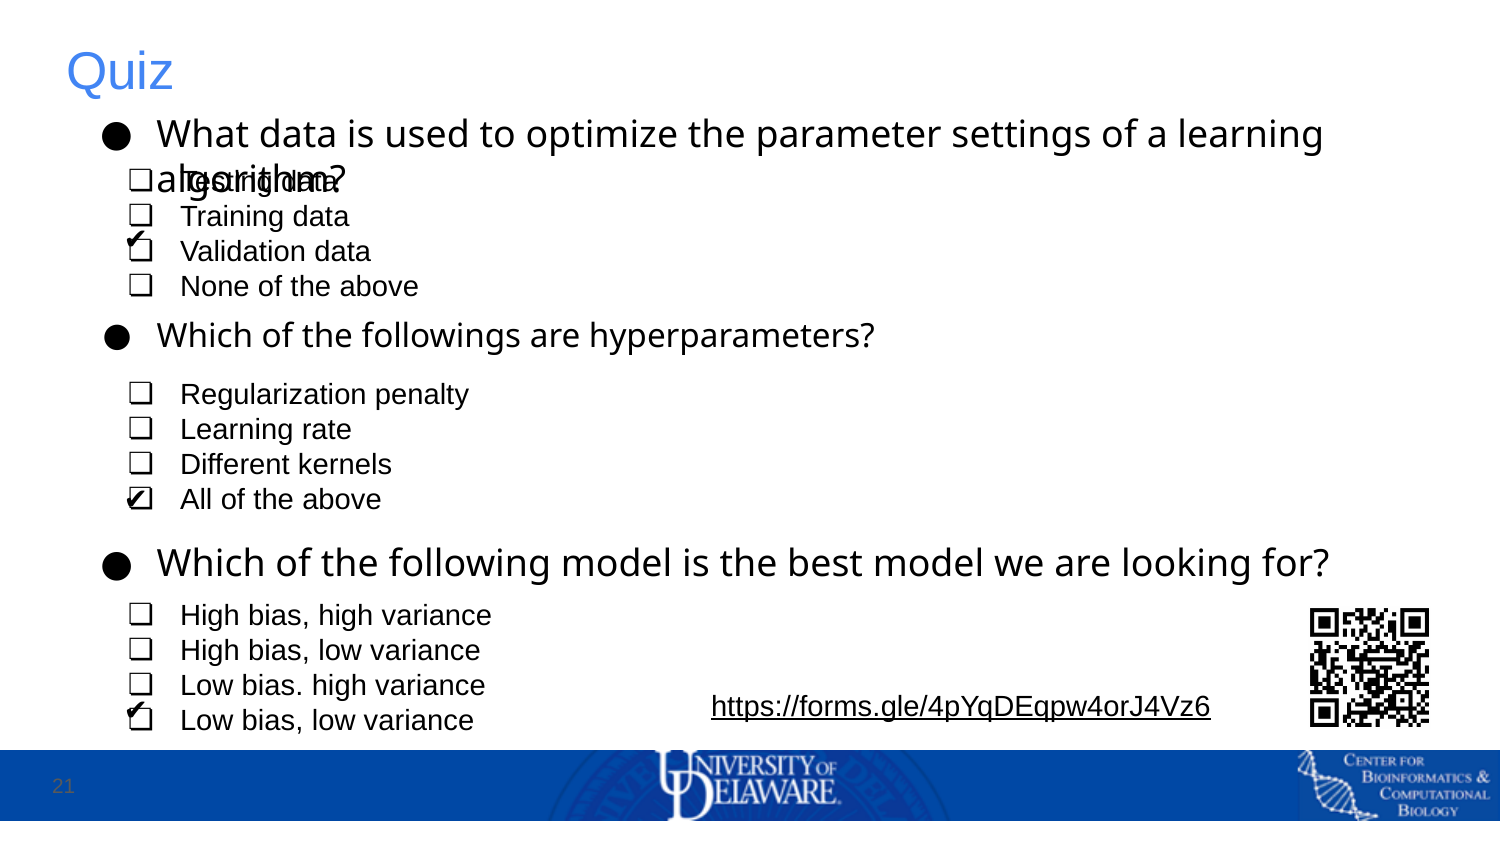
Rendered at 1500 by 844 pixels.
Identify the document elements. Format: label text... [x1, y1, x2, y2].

text_box Which of the followings are hyperparameters? [66, 298, 1475, 369]
text_box ✔ [108, 205, 179, 271]
text_box ✔ [108, 676, 179, 742]
picture [0, 749, 1500, 822]
picture [1307, 605, 1431, 729]
text_box ✔ [108, 465, 179, 531]
text_box https://forms.gle/4pYqDEqpw4orJ4Vz6 [696, 672, 1309, 738]
text_box Which of the following model is the best model we are looking for? [66, 524, 1475, 600]
text_box Testing data Training data Validation data None of the above [89, 147, 1353, 298]
text_box What data is used to optimize the parameter settings of a learning algorithm? [66, 94, 1465, 215]
text_box High bias, high variance High bias, low variance Low bias. high variance Low bias, low variance [89, 581, 1353, 748]
title Quiz [51, 21, 1449, 116]
text_box Regularization penalty Learning rate Different kernels All of the above [89, 360, 1353, 524]
